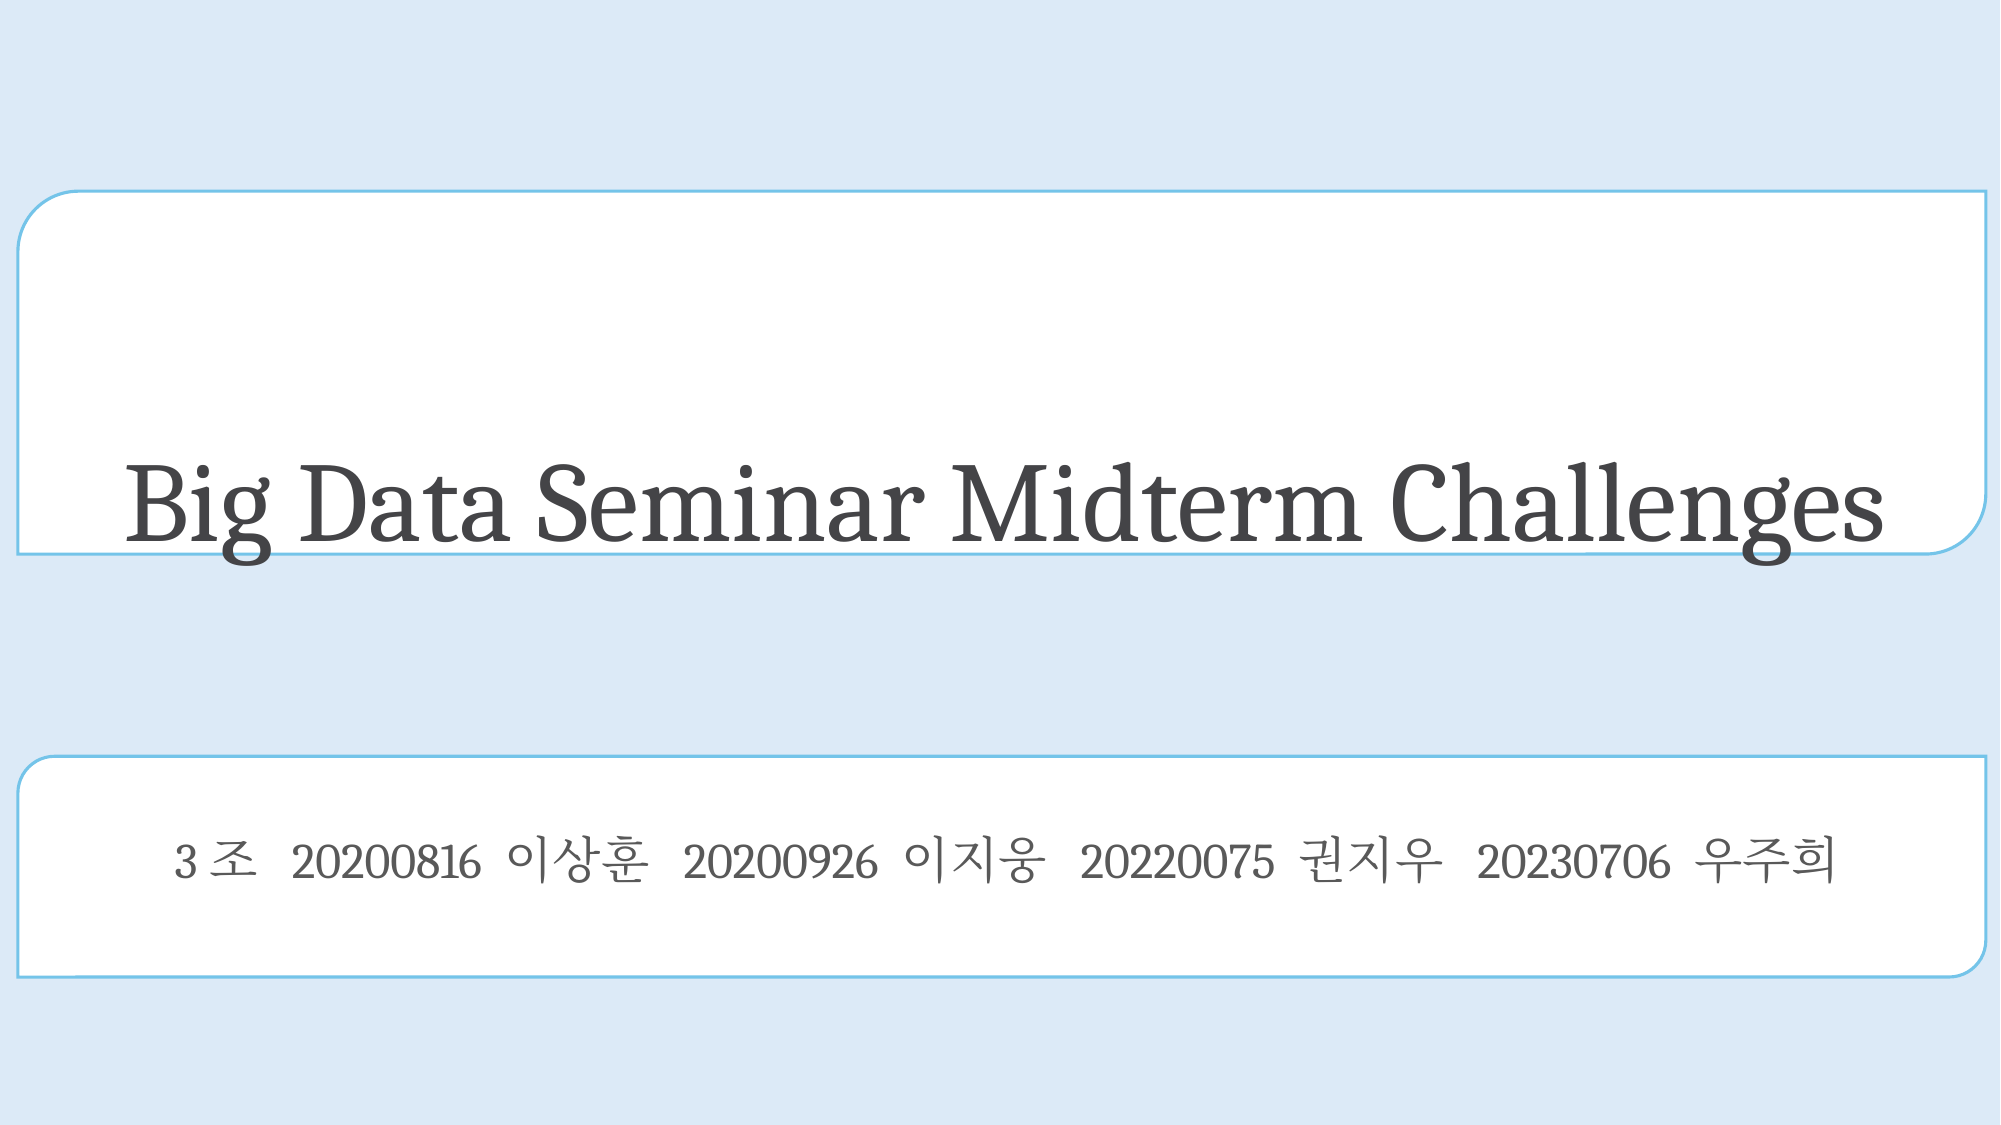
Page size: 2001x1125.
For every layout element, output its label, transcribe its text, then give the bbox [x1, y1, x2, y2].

text_box [16, 189, 1988, 556]
text_box [16, 754, 1988, 979]
subtitle 3조 20200816 이상훈 20200926 이지웅 20220075 권지우 20230706 우주희 [114, 828, 1911, 1100]
title Big Data Seminar Midterm Challenges [86, 333, 1935, 574]
